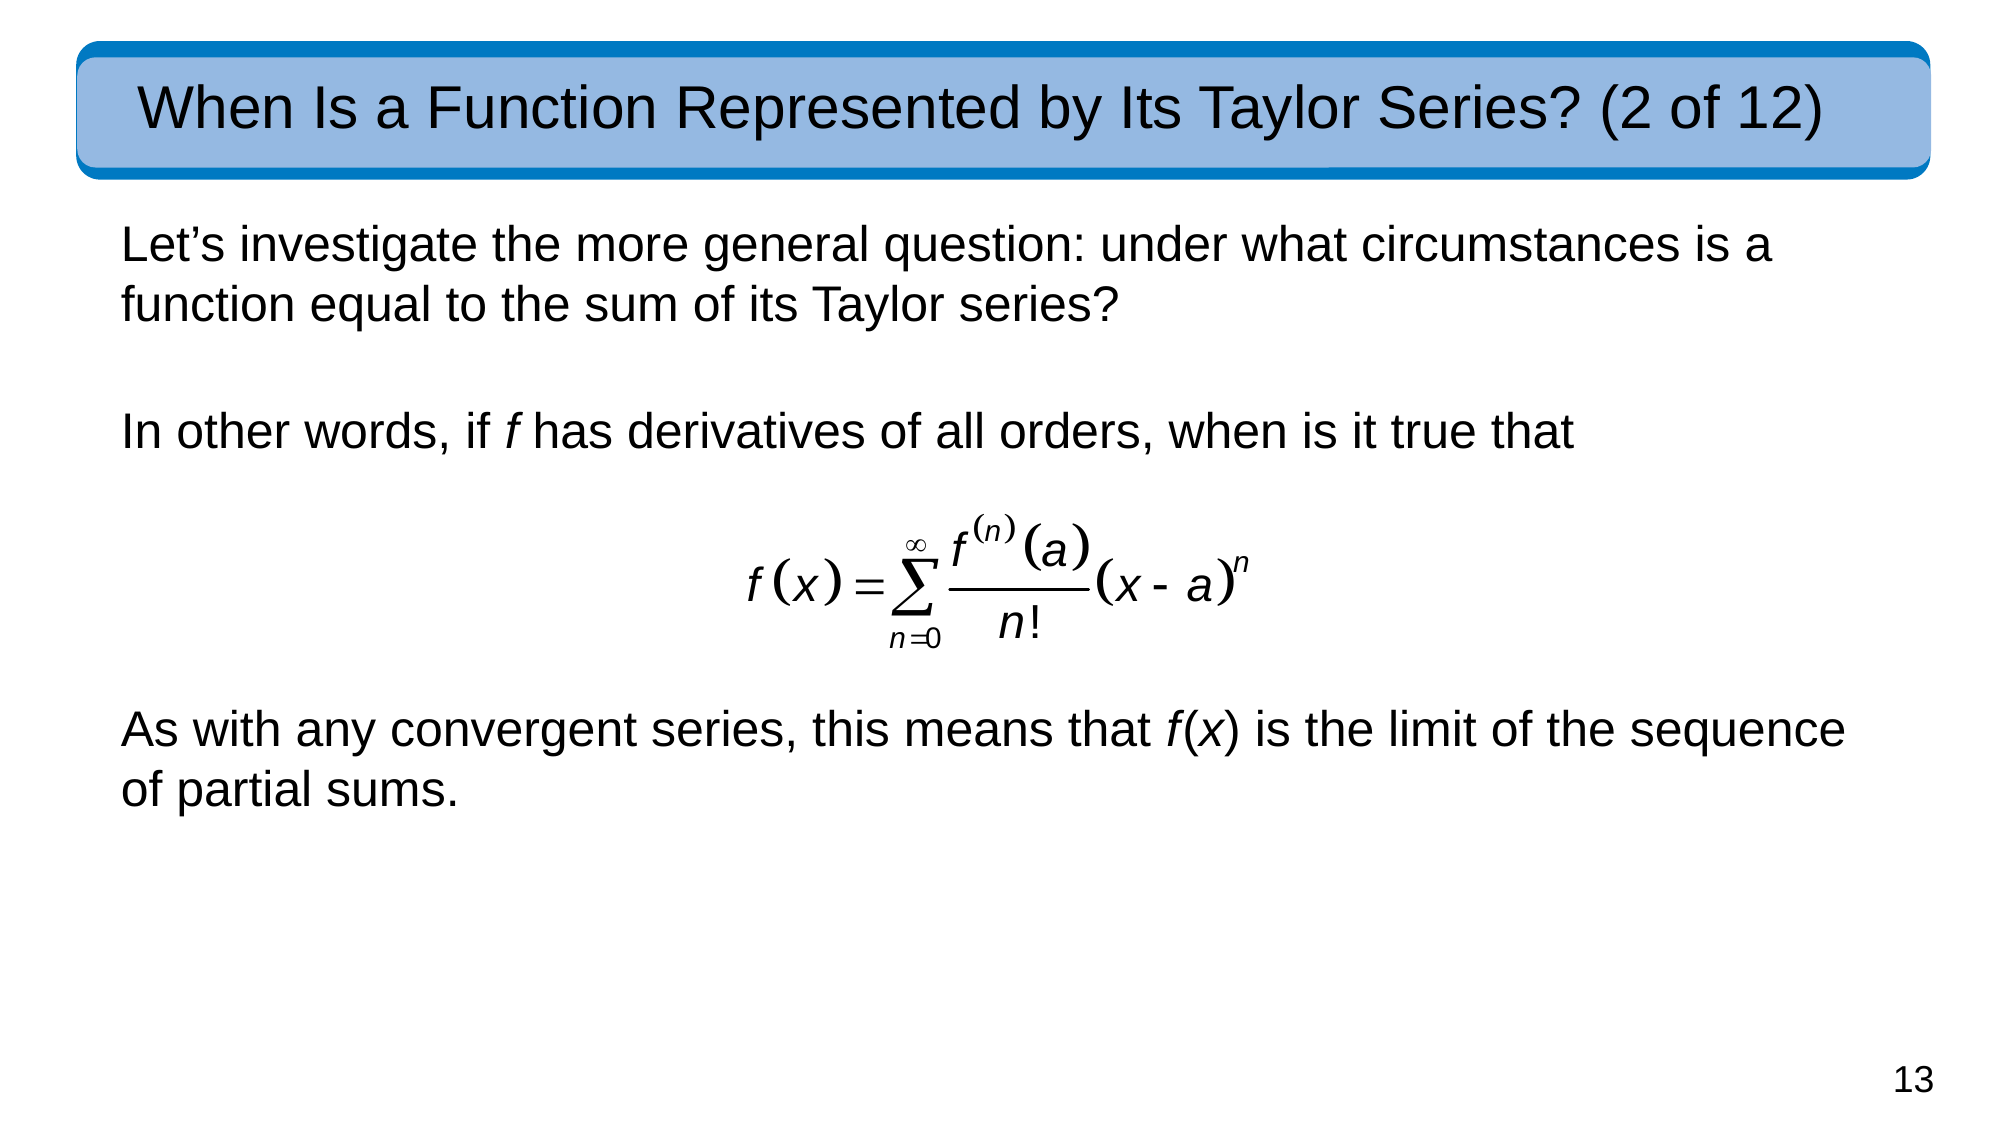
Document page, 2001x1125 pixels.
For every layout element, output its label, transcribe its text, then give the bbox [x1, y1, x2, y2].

list Let’s investigate the more general question: under what circumstances is a function equal to the sum of its Taylor series? In other words, if f has derivatives of all orders, when is it true that [120, 211, 1880, 472]
list As with any convergent series, this means that f (x) is the limit of the sequence of partial sums. [120, 696, 1879, 833]
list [744, 511, 1255, 654]
title When Is a Function Represented by Its Taylor Series? (2 of 12) [137, 63, 1863, 174]
